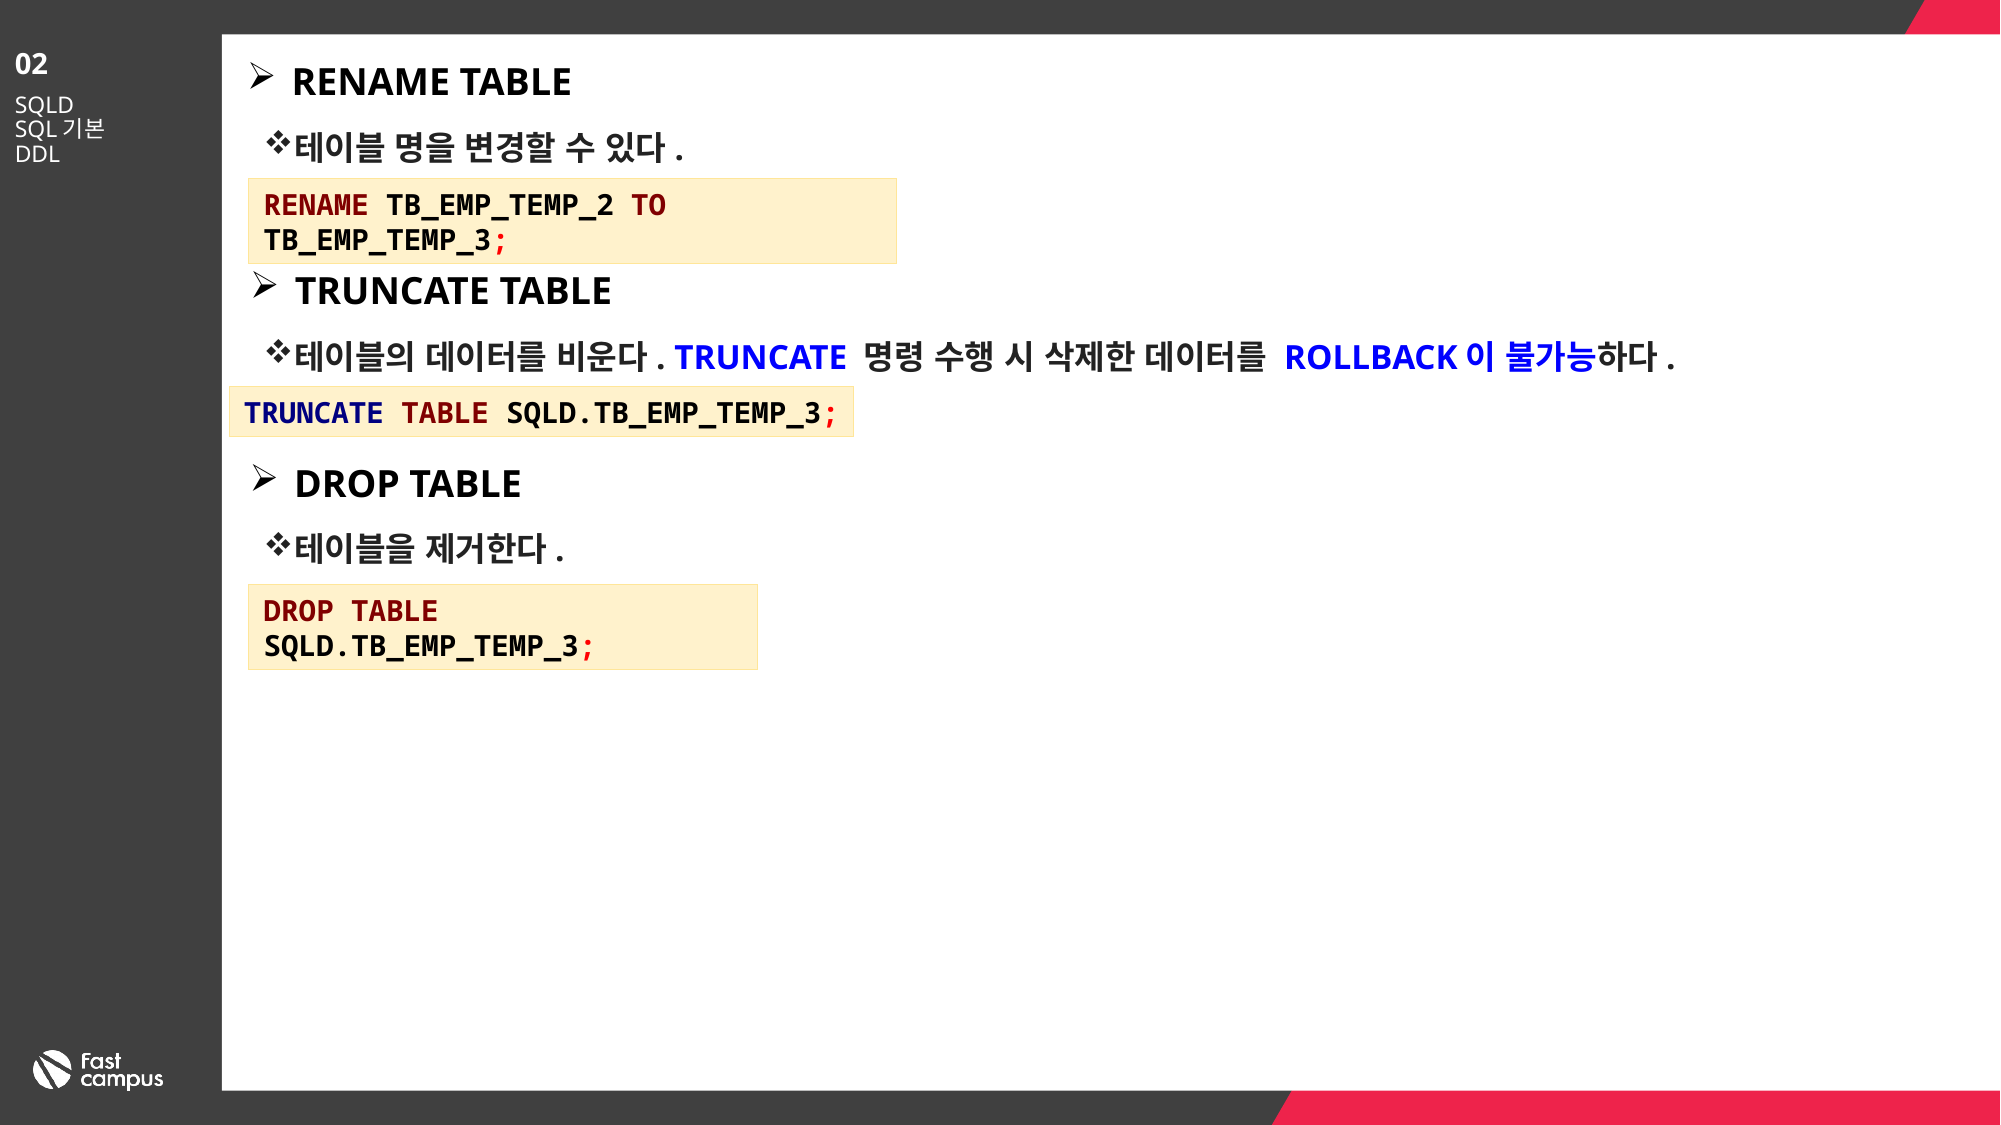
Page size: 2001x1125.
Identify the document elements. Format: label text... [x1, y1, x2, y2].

list 02 [0, 41, 223, 86]
text_box DROP TABLE [234, 452, 537, 513]
text_box 테이블의 데이터를 비운다. TRUNCATE 명령 수행 시 삭제한 데이터를 ROLLBACK이 불가능하다. [248, 320, 1969, 384]
text_box TRUNCATE TABLE SQLD.TB_EMP_TEMP_3; [229, 386, 854, 437]
text_box TRUNCATE TABLE [235, 259, 628, 320]
text_box 테이블을 제거한다. [248, 513, 1969, 576]
text_box RENAME TB_EMP_TEMP_2 TO TB_EMP_TEMP_3; [248, 178, 897, 264]
picture [33, 1050, 163, 1091]
list SQLD SQL기본 DDL [0, 86, 223, 291]
text_box DROP TABLE SQLD.TB_EMP_TEMP_3; [248, 584, 758, 670]
text_box 테이블 명을 변경할 수 있다. [248, 111, 735, 175]
text_box RENAME TABLE [232, 51, 588, 111]
